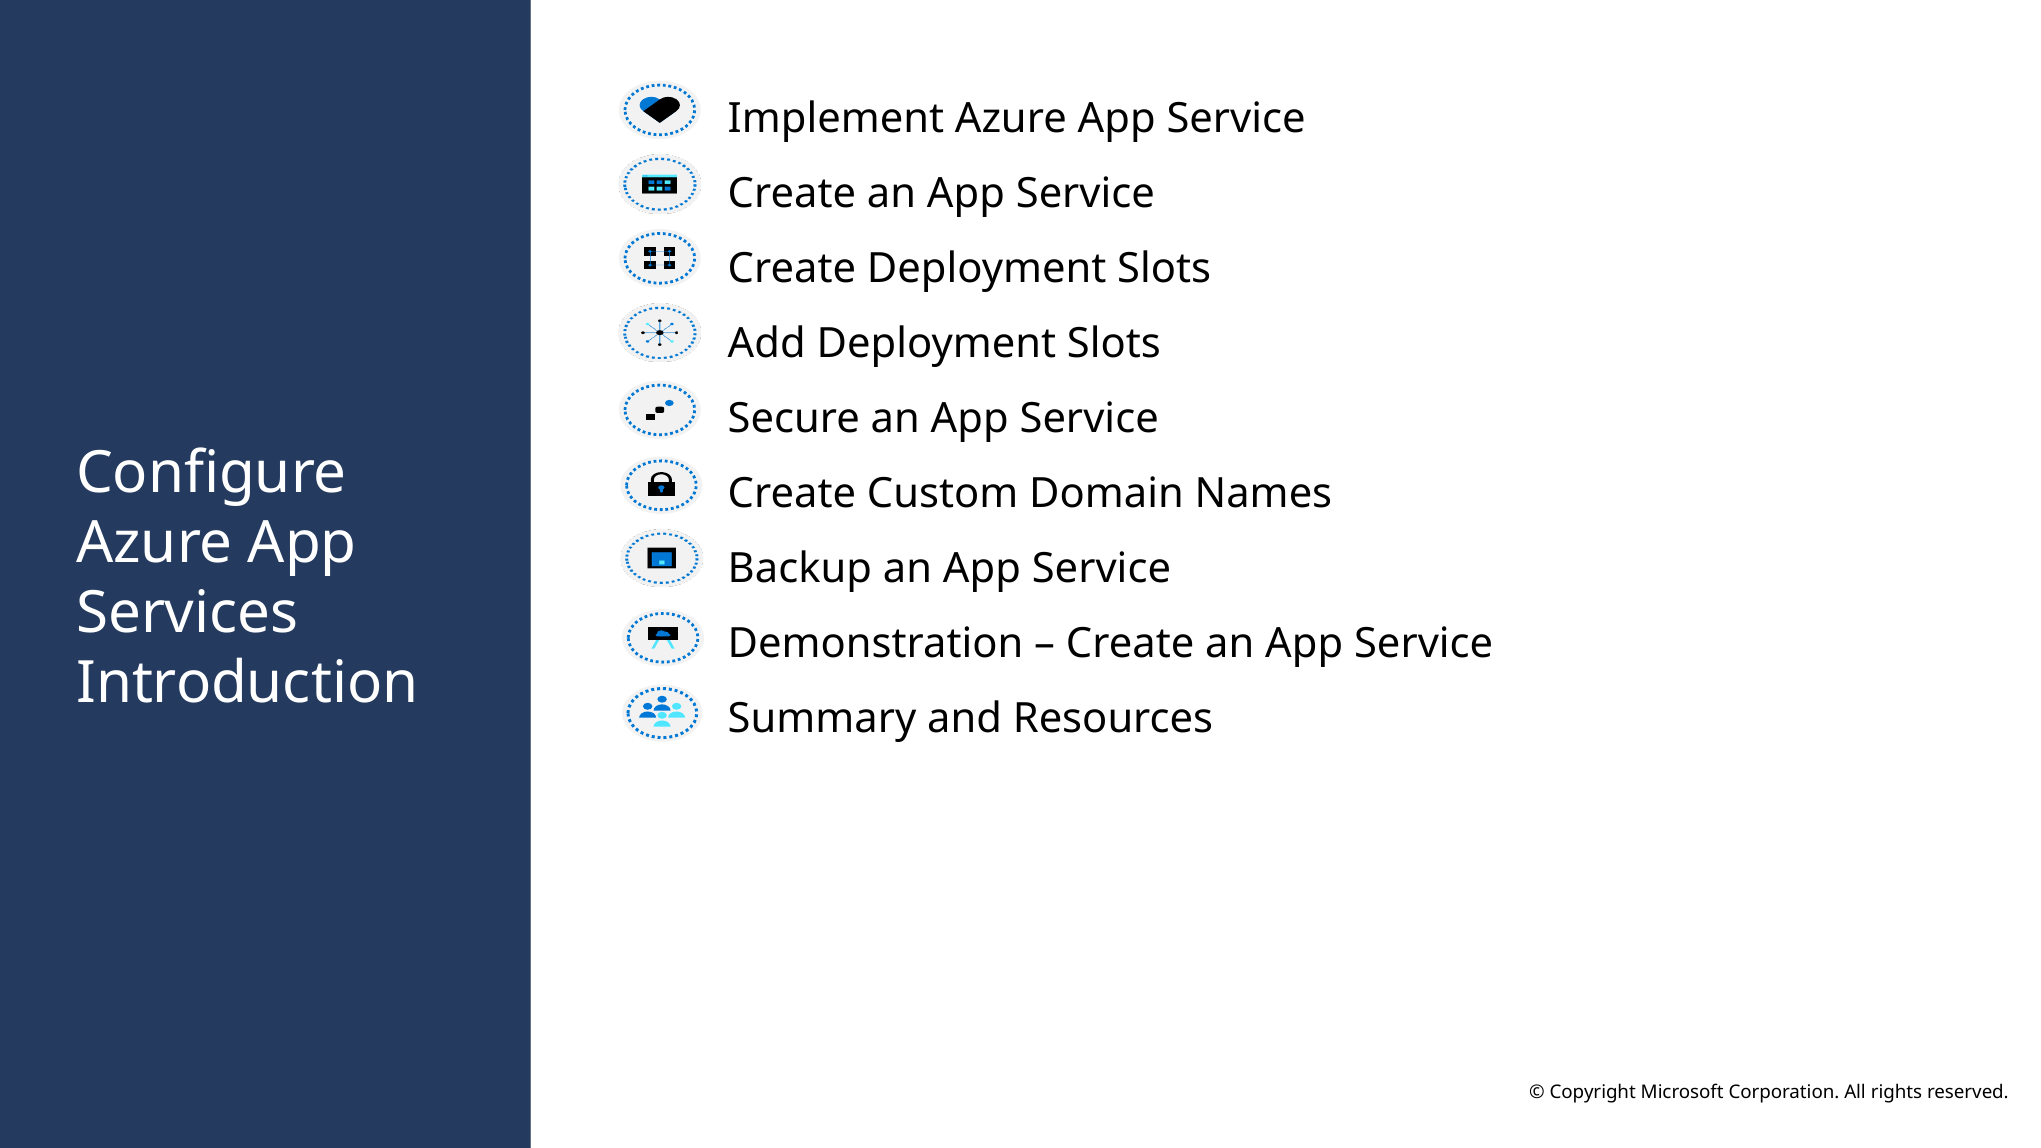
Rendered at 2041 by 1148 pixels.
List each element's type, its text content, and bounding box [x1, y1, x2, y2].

title Configure Azure App Services Introduction [76, 432, 488, 716]
text_box Implement Azure App Service Create an App Service Create Deployment Slots Add Deployment Slots Secure an App Service Create Custom Domain Names Backup an App Service Demonstration – Create an App Service Summary and Resources [727, 47, 1586, 759]
picture [0, 0, 2041, 1148]
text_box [618, 80, 705, 742]
